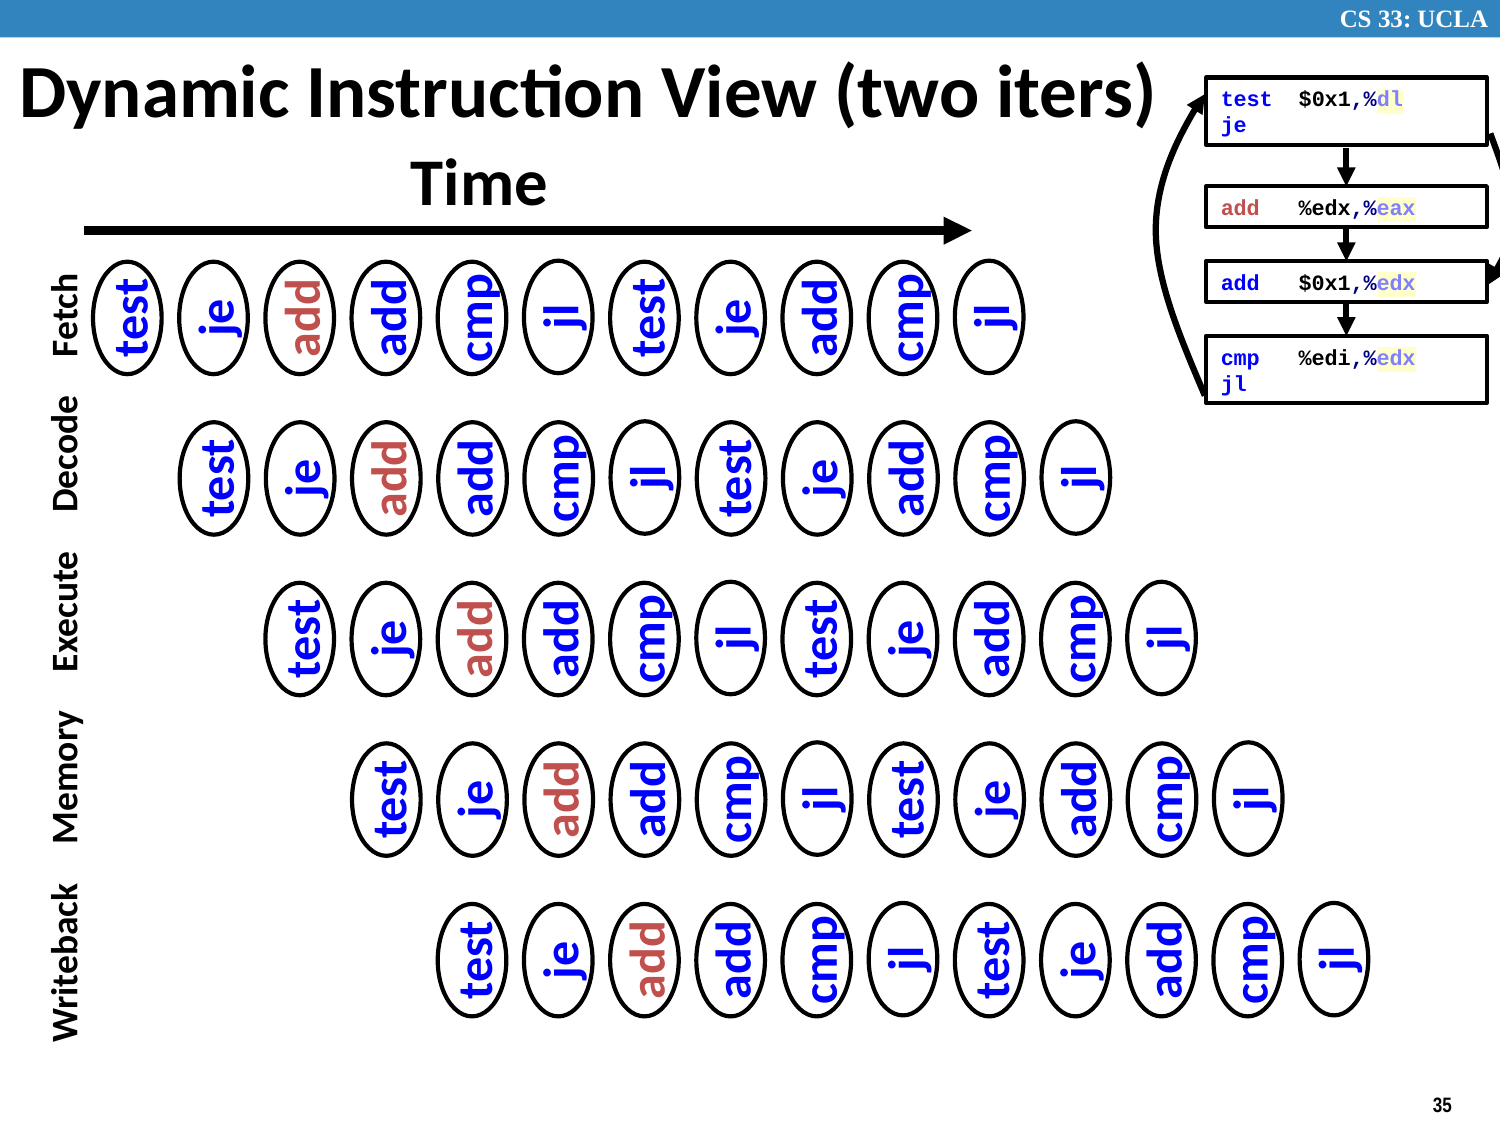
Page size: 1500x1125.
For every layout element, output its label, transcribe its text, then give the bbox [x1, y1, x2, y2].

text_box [587, 12, 702, 944]
text_box Decode [32, 380, 93, 528]
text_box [481, 0, 626, 773]
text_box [845, 494, 960, 1125]
text_box Memory [32, 695, 93, 860]
text_box Time [396, 131, 476, 227]
text_box Writeback [32, 868, 93, 1058]
title Dynamic Instruction View (two iters) [707, 38, 1250, 137]
text_box Fetch [32, 258, 93, 372]
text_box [673, 172, 788, 1104]
text_box Execute [32, 536, 93, 687]
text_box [760, 333, 875, 1125]
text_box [1155, 77, 1500, 407]
title Dynamic Instruction View (two iters) [3, 38, 476, 137]
